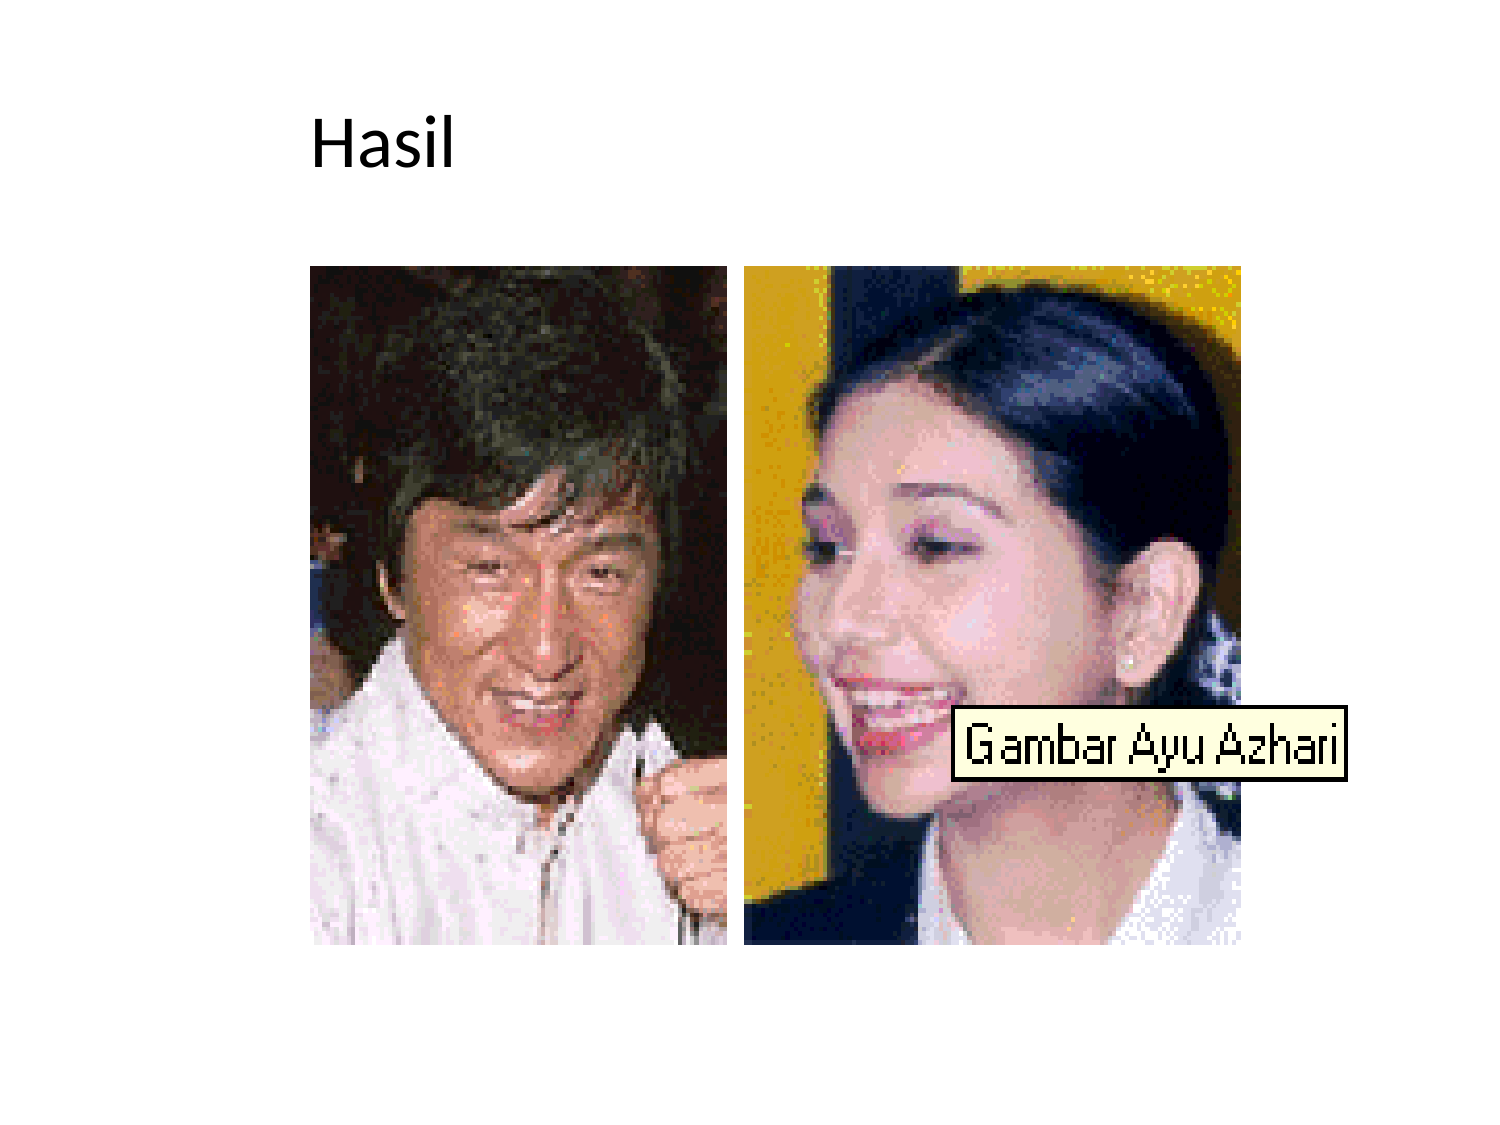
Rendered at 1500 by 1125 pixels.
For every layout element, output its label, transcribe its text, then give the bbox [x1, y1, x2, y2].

title Hasil [295, 90, 1373, 186]
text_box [277, 212, 1391, 1013]
